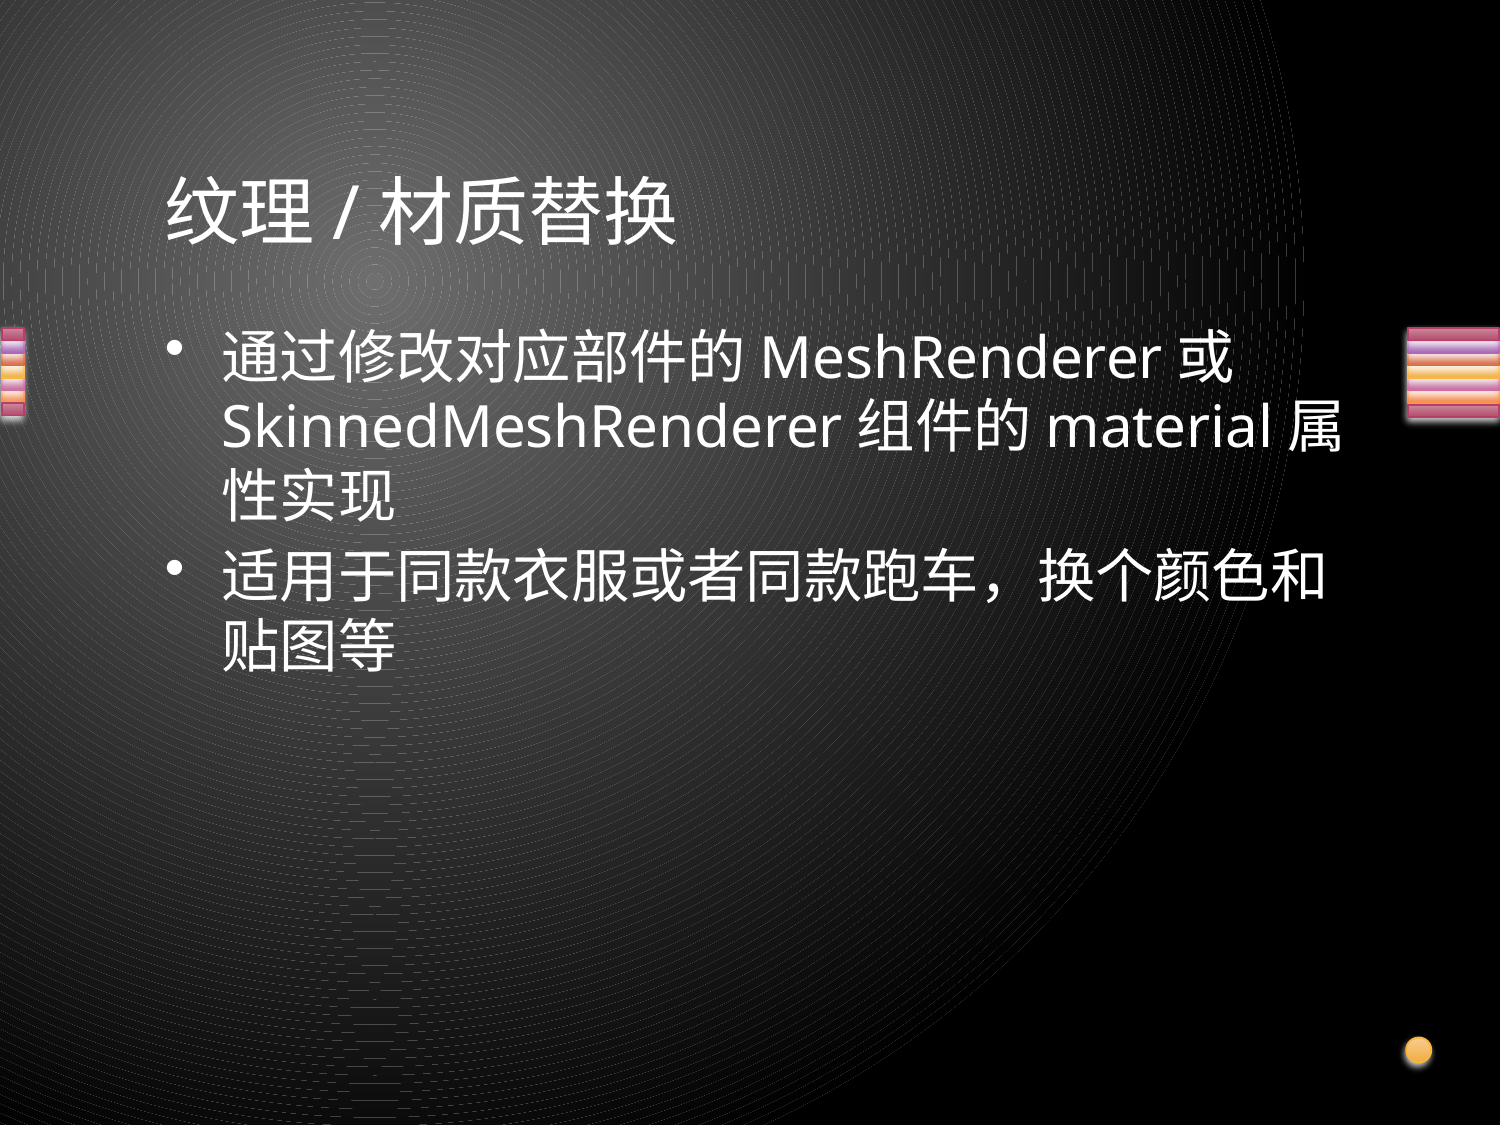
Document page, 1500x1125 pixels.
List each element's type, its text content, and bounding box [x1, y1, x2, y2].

list 通过修改对应部件的MeshRenderer或SkinnedMeshRenderer组件的material属性实现 适用于同款衣服或者同款跑车，换个颜色和贴图等 [150, 312, 1375, 1005]
title 纹理/材质替换 [150, 75, 1413, 263]
